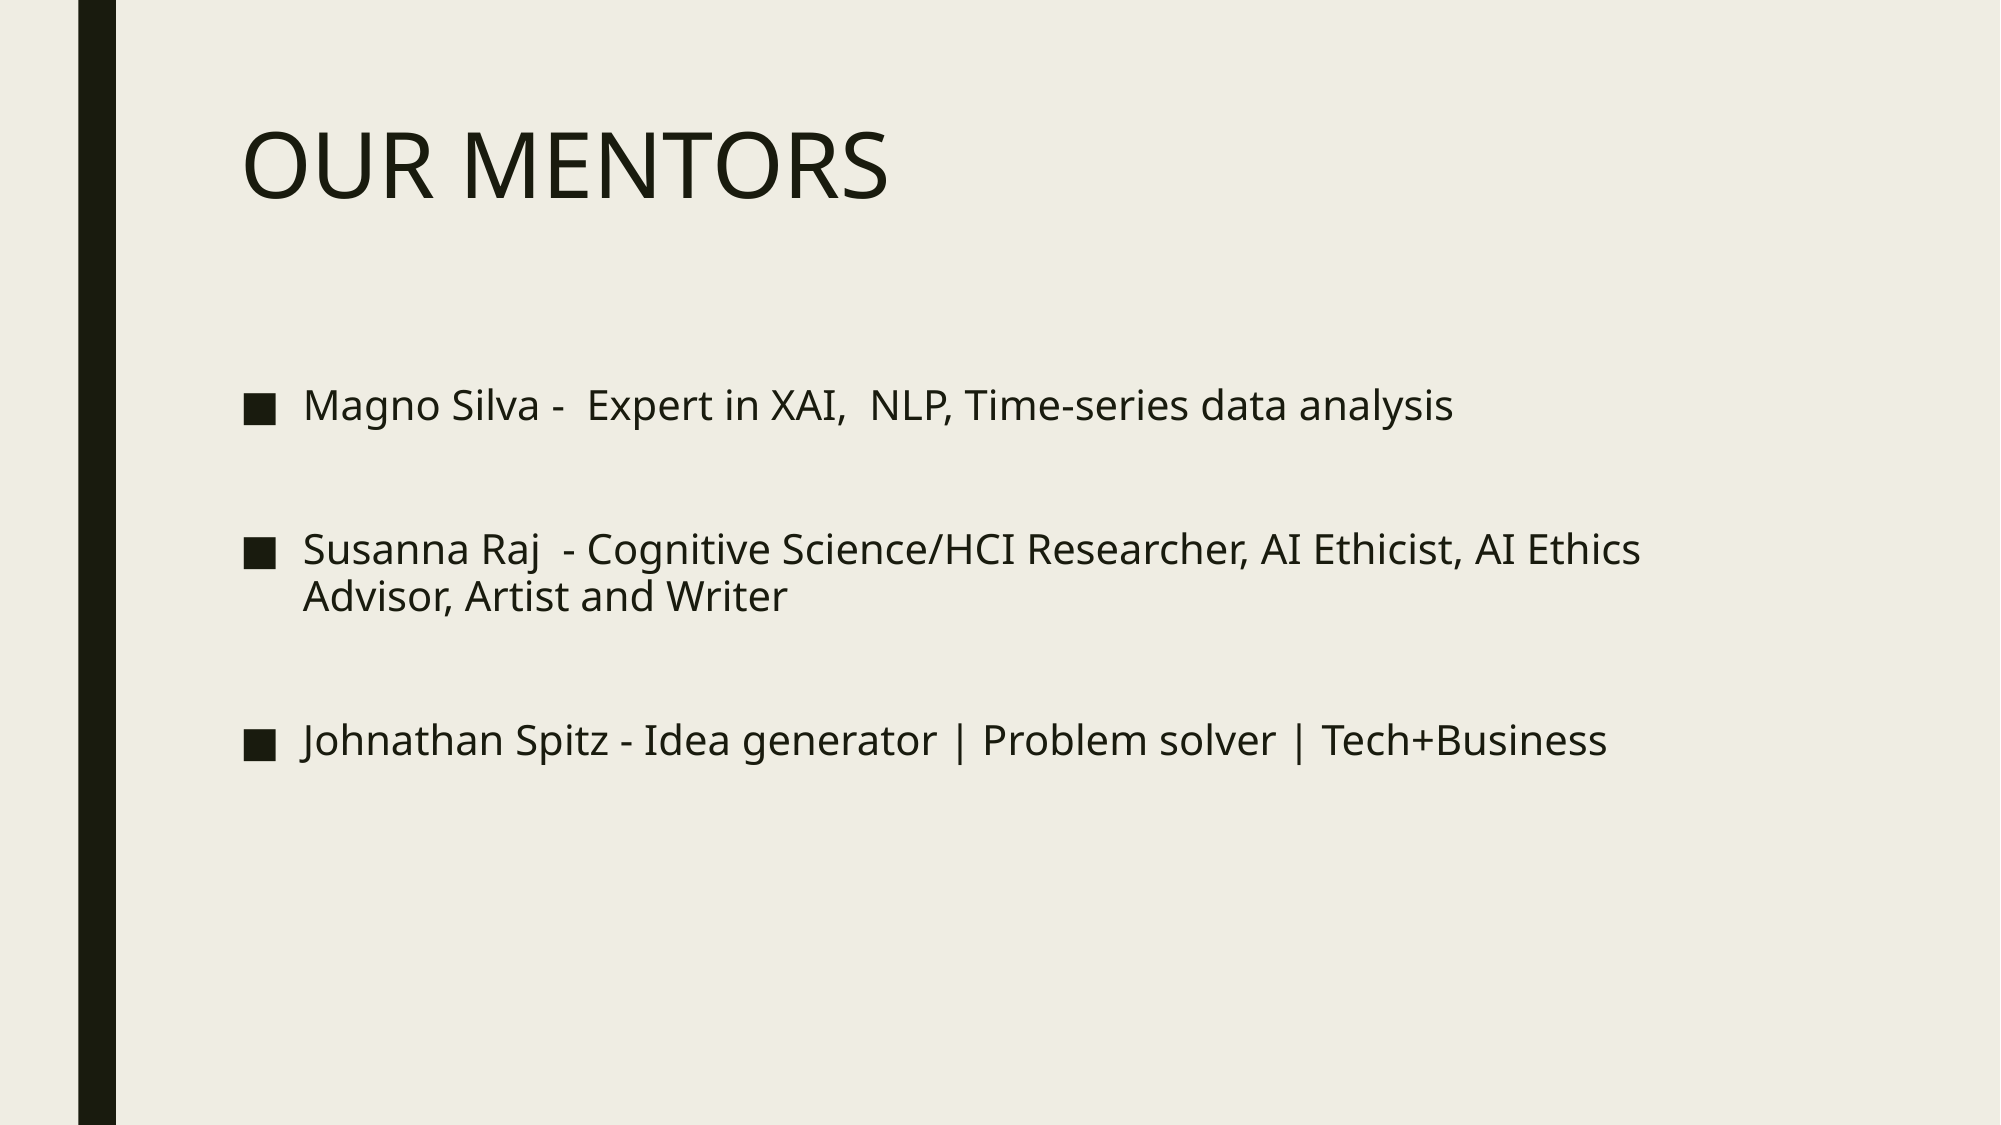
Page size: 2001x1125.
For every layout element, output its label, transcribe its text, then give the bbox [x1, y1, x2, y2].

title OUR MENTORS [225, 112, 1800, 357]
list Magno Silva - Expert in XAI, NLP, Time-series data analysis Susanna Raj - Cognitive Science/HCI Researcher, AI Ethicist, AI Ethics Advisor, Artist and Writer Johnathan Spitz - Idea generator | Problem solver | Tech+Business [225, 375, 1800, 963]
